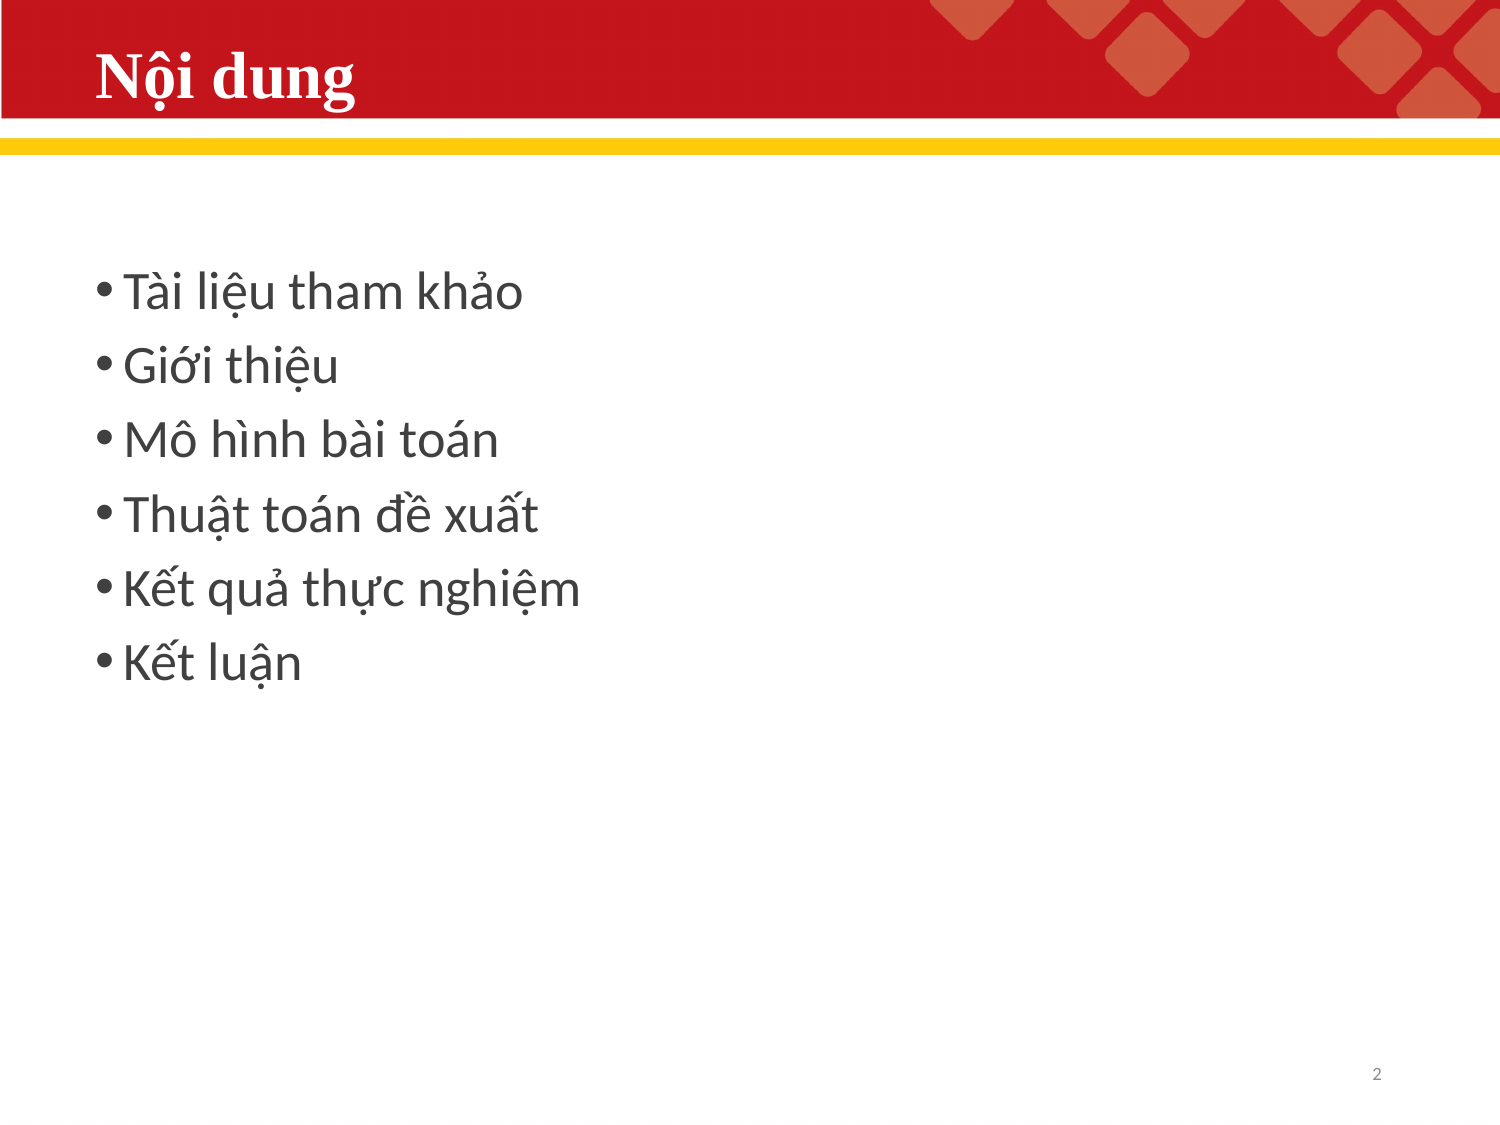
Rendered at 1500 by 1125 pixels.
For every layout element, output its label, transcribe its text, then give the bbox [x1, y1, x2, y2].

picture [0, 0, 1500, 1125]
list Tài liệu tham khảo Giới thiệu Mô hình bài toán Thuật toán đề xuất Kết quả thực nghiệm Kết luận [80, 255, 1397, 1025]
title Nội dung [80, 0, 1417, 204]
slide_number 2 [1059, 1042, 1397, 1103]
